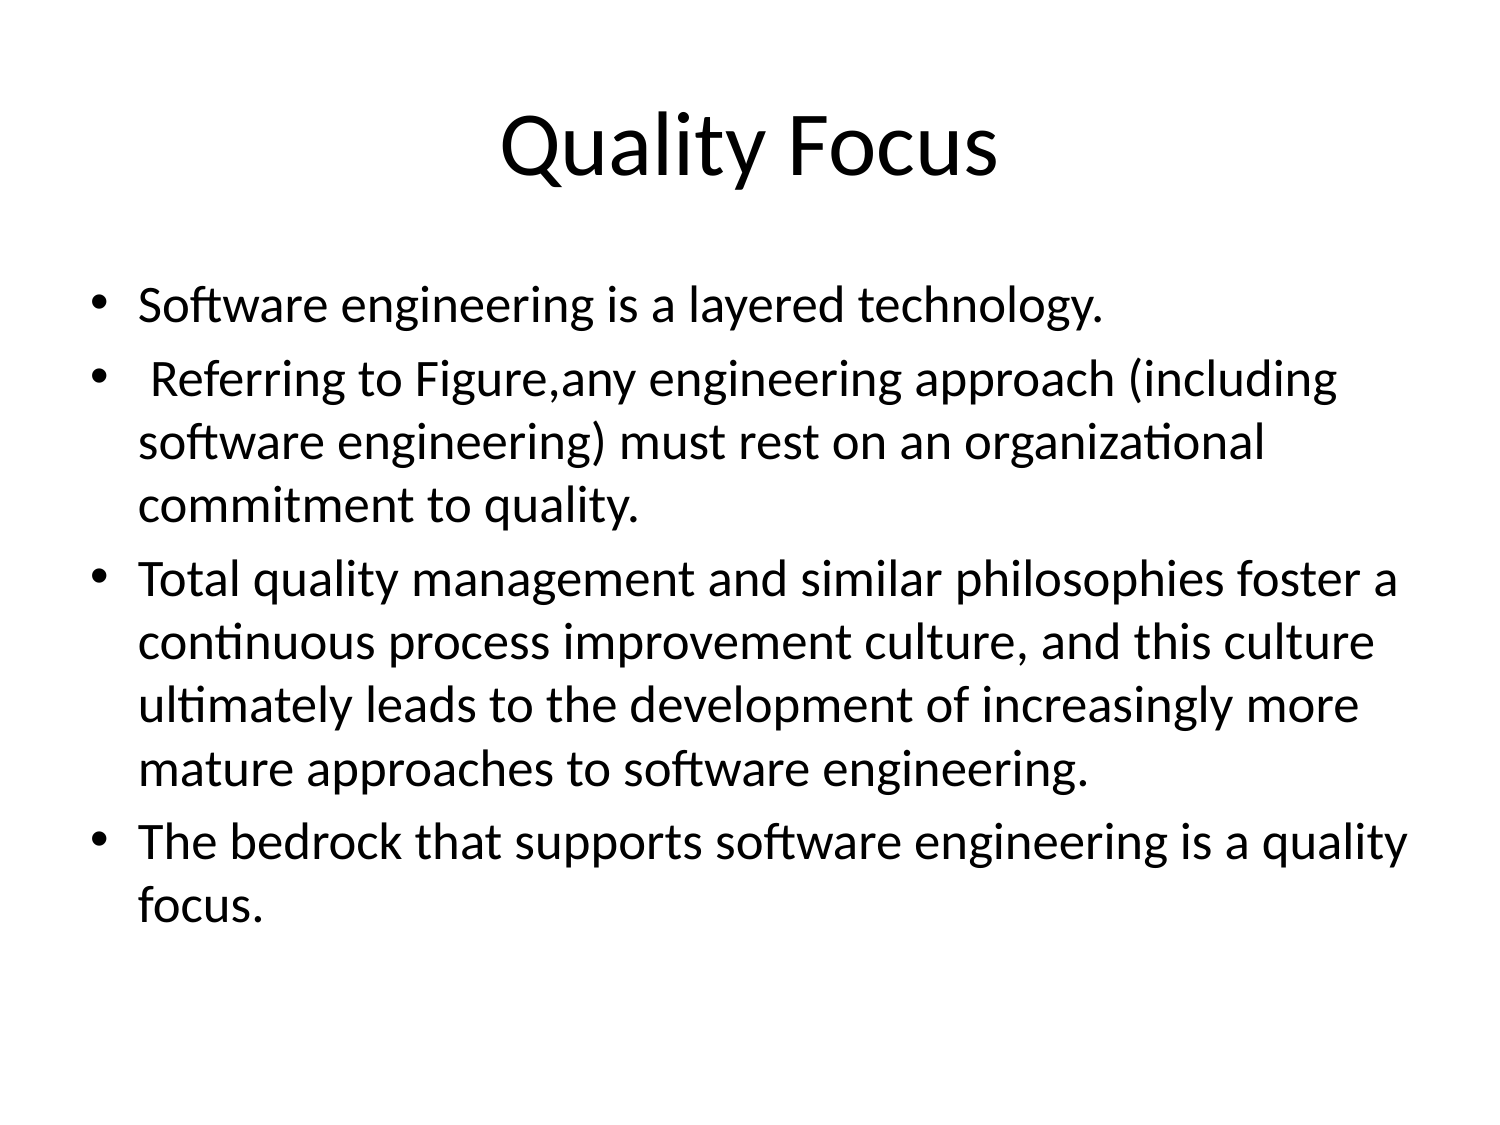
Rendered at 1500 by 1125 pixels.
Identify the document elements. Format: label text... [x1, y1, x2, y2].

title Quality Focus [75, 45, 1425, 233]
list Software engineering is a layered technology. Referring to Figure,any engineering approach (including software engineering) must rest on an organizational commitment to quality. Total quality management and similar philosophies foster a continuous process improvement culture, and this culture ultimately leads to the development of increasingly more mature approaches to software engineering. The bedrock that supports software engineering is a quality focus. [75, 262, 1425, 1005]
